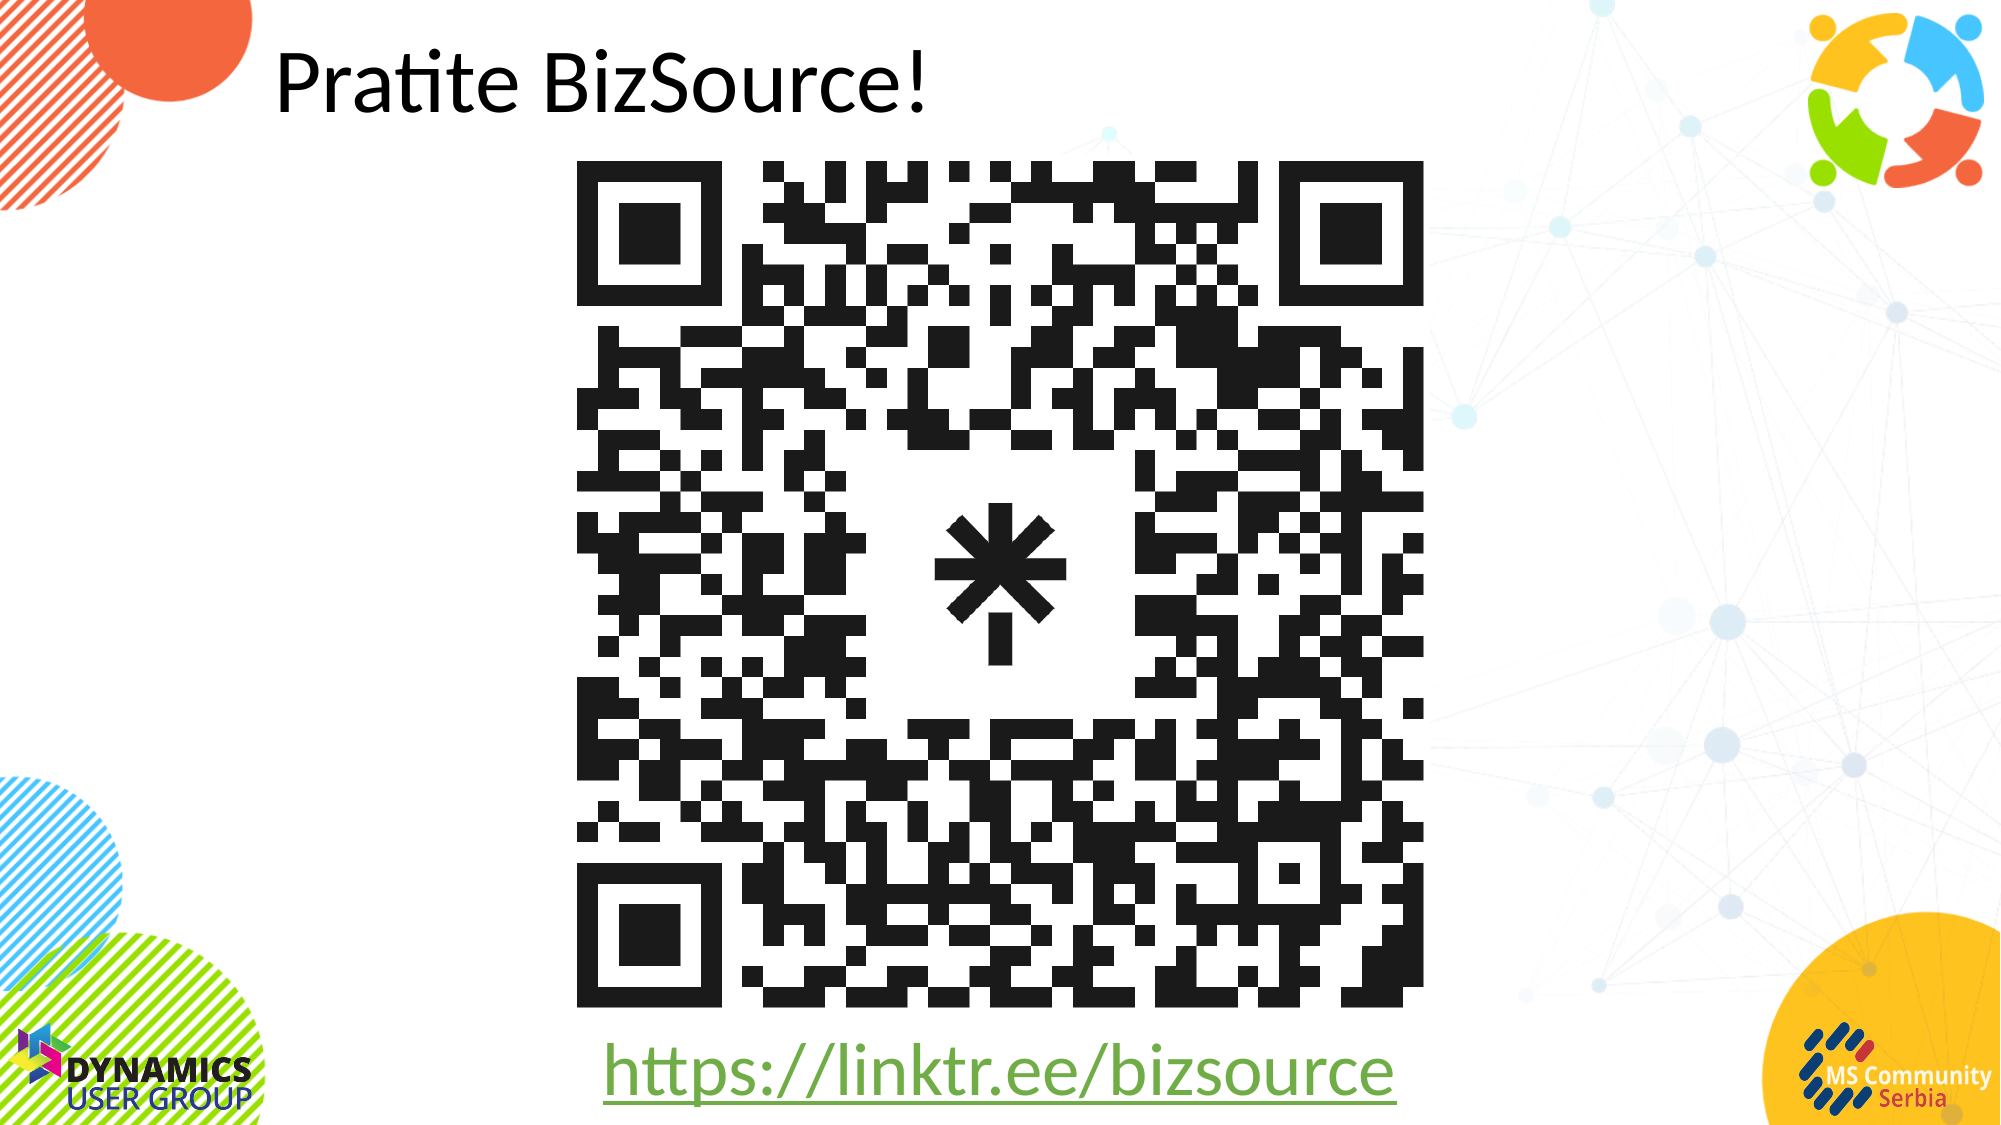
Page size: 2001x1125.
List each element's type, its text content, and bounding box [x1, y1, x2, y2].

picture [1748, 903, 2000, 1125]
picture [570, 154, 1430, 1014]
title Pratite BizSource! [259, 0, 1654, 166]
picture [1808, 13, 1984, 188]
picture [0, 0, 269, 233]
picture [0, 759, 306, 1125]
text_box https://linktr.ee/bizsource [546, 1013, 1454, 1118]
